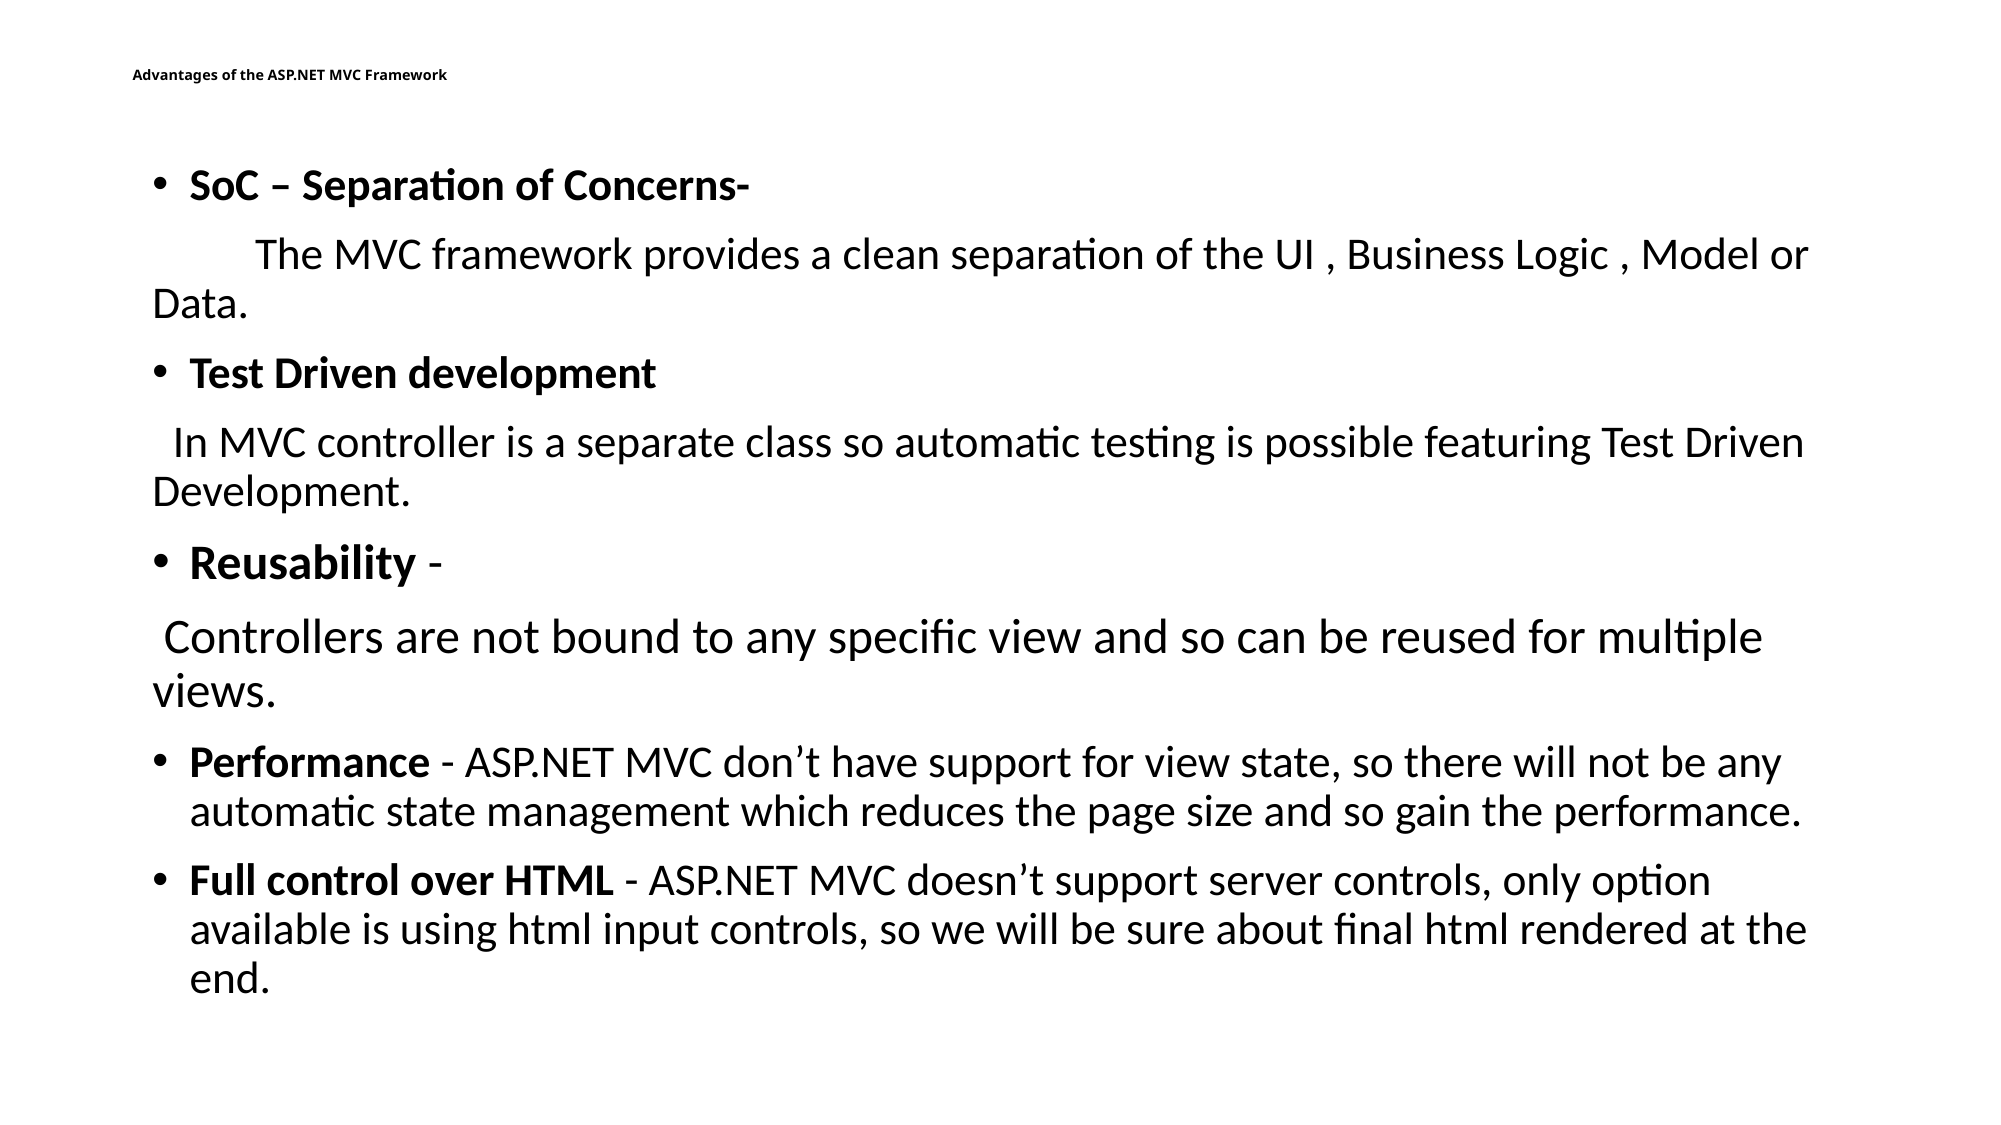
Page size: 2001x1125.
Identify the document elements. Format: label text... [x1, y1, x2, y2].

list SoC – Separation of Concerns- The MVC framework provides a clean separation of the UI , Business Logic , Model or Data. Test Driven development In MVC controller is a separate class so automatic testing is possible featuring Test Driven Development. Reusability - Controllers are not bound to any specific view and so can be reused for multiple views. Performance - ASP.NET MVC don’t have support for view state, so there will not be any automatic state management which reduces the page size and so gain the performance. Full control over HTML - ASP.NET MVC doesn’t support server controls, only option available is using html input controls, so we will be sure about final html rendered at the end. [137, 153, 1863, 1014]
title Advantages of the ASP.NET MVC Framework [117, 59, 1795, 116]
